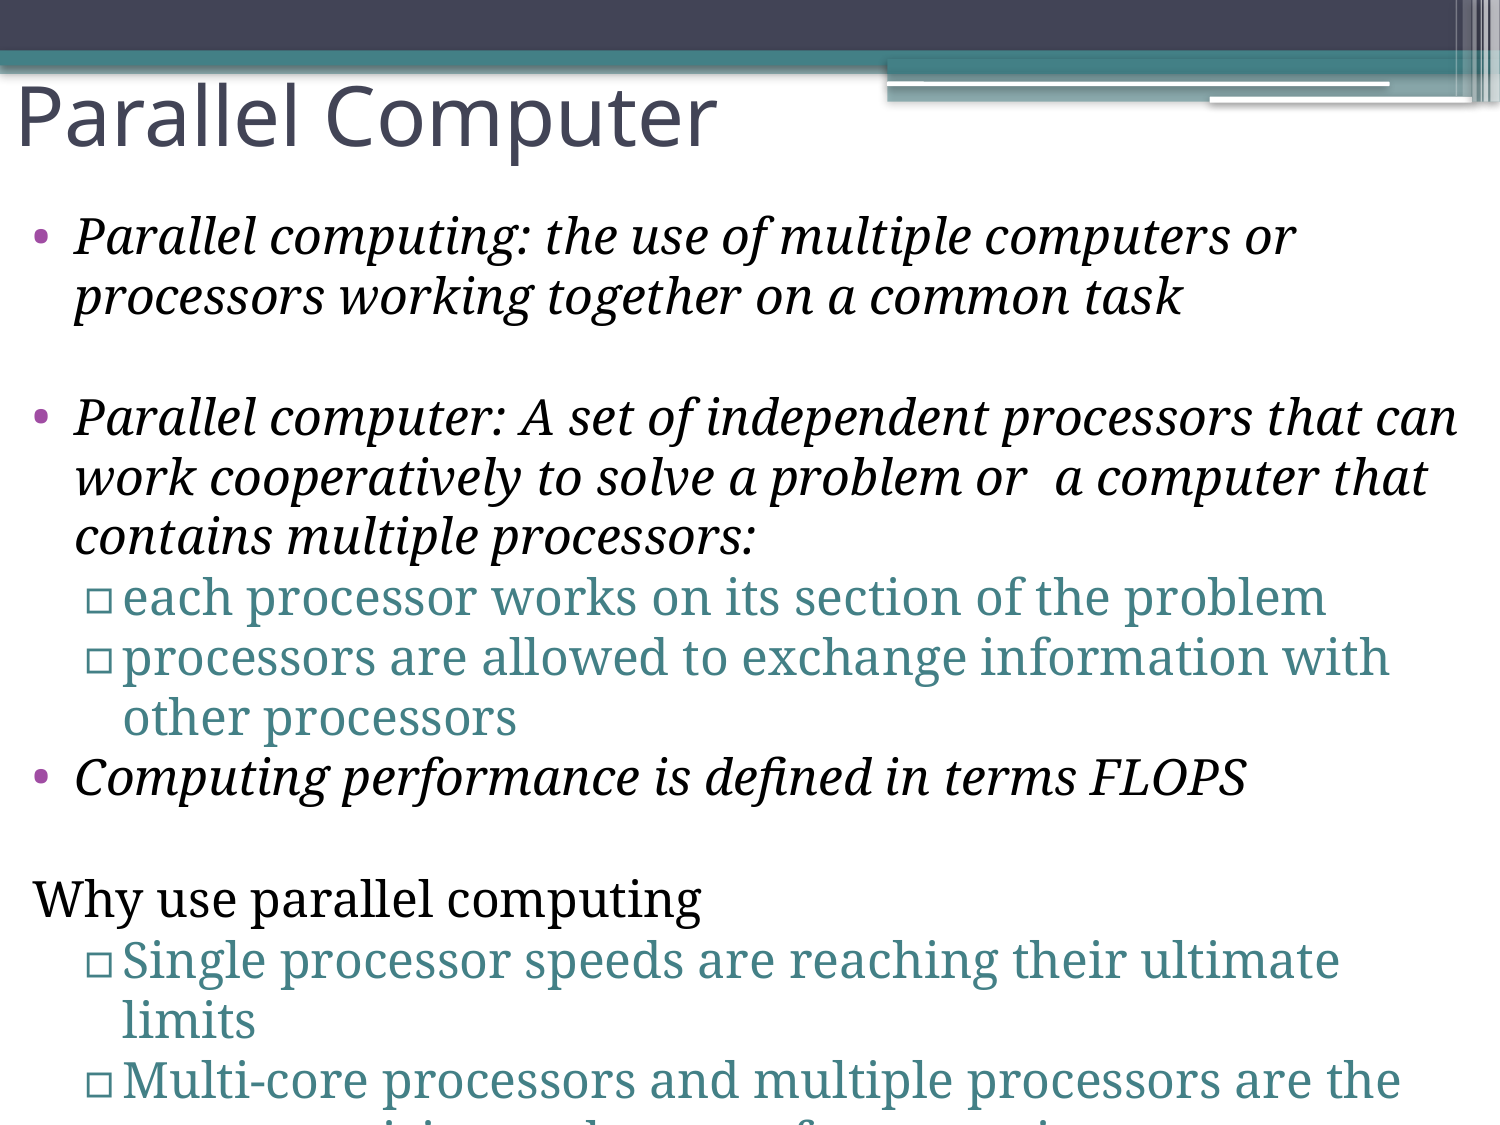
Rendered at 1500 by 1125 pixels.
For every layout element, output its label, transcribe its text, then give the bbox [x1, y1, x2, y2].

list Parallel computing: the use of multiple computers or processors working together on a common task Parallel computer: A set of independent processors that can work cooperatively to solve a problem or a computer that contains multiple processors: each processor works on its section of the problem processors are allowed to exchange information with other processors Computing performance is defined in terms FLOPS Why use parallel computing Single processor speeds are reaching their ultimate limits Multi-core processors and multiple processors are the most promising paths to performance improvements [0, 197, 1500, 1062]
title Parallel Computer [0, 25, 1350, 197]
